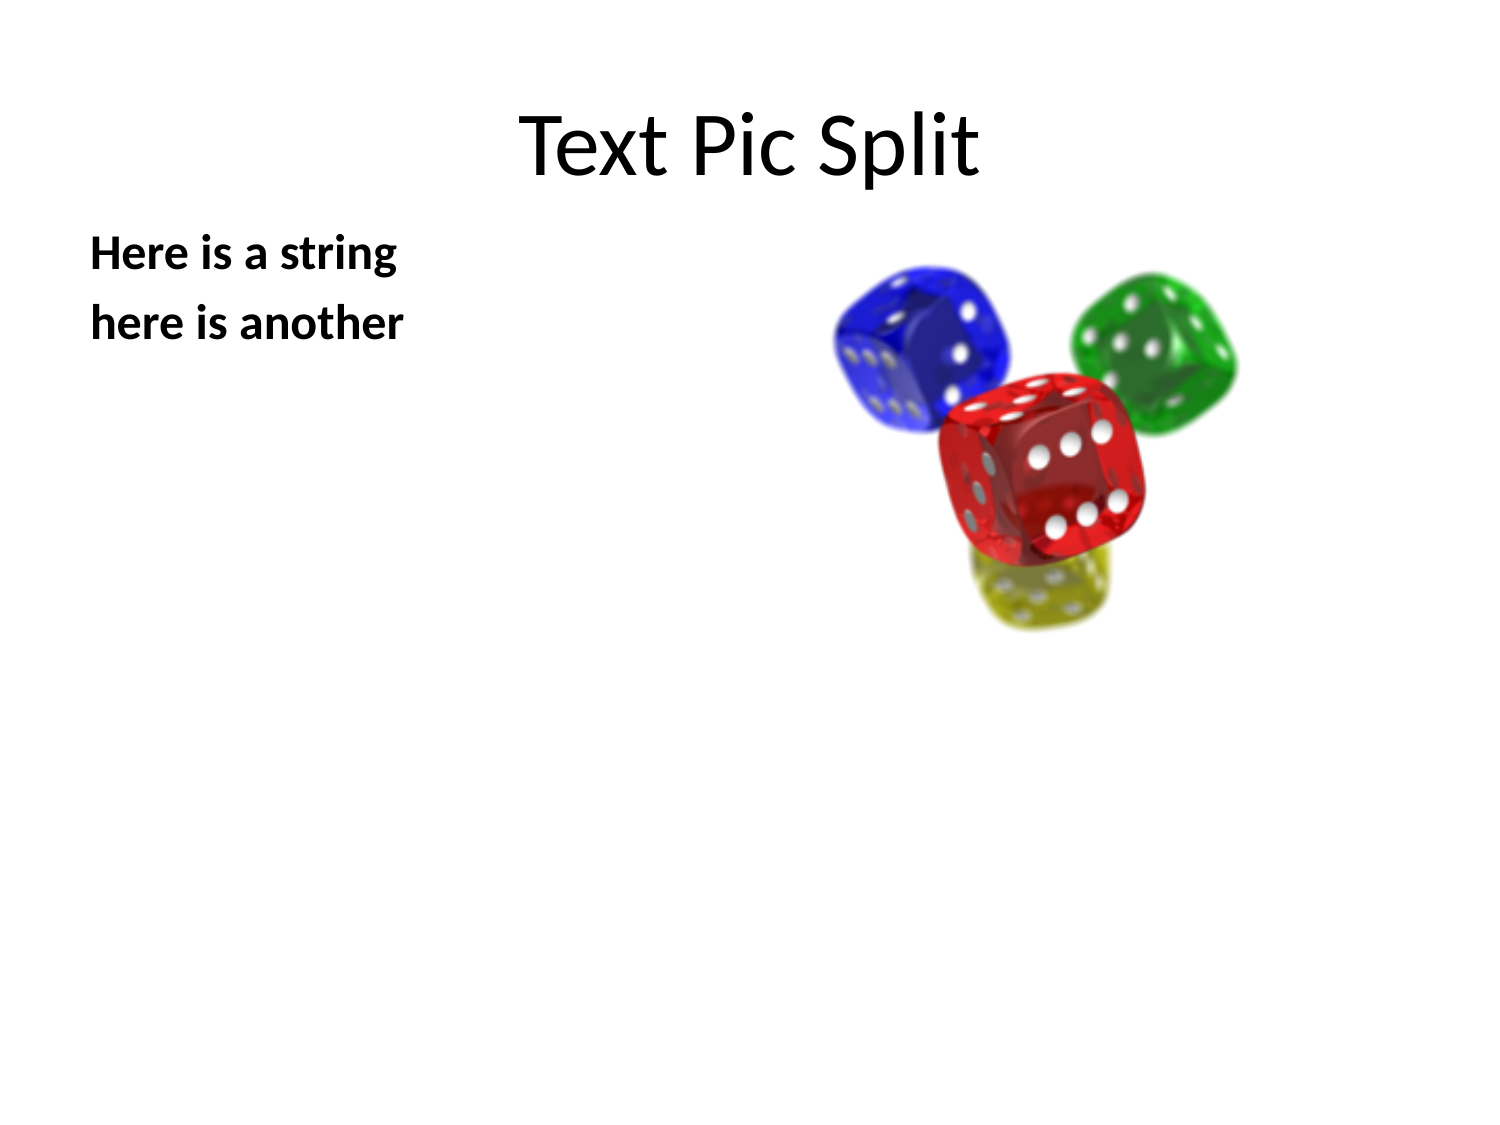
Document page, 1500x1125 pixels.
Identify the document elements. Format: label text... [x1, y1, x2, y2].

title Text Pic Split [75, 45, 1425, 233]
list Here is a string here is another [75, 251, 738, 357]
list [749, 249, 1334, 688]
